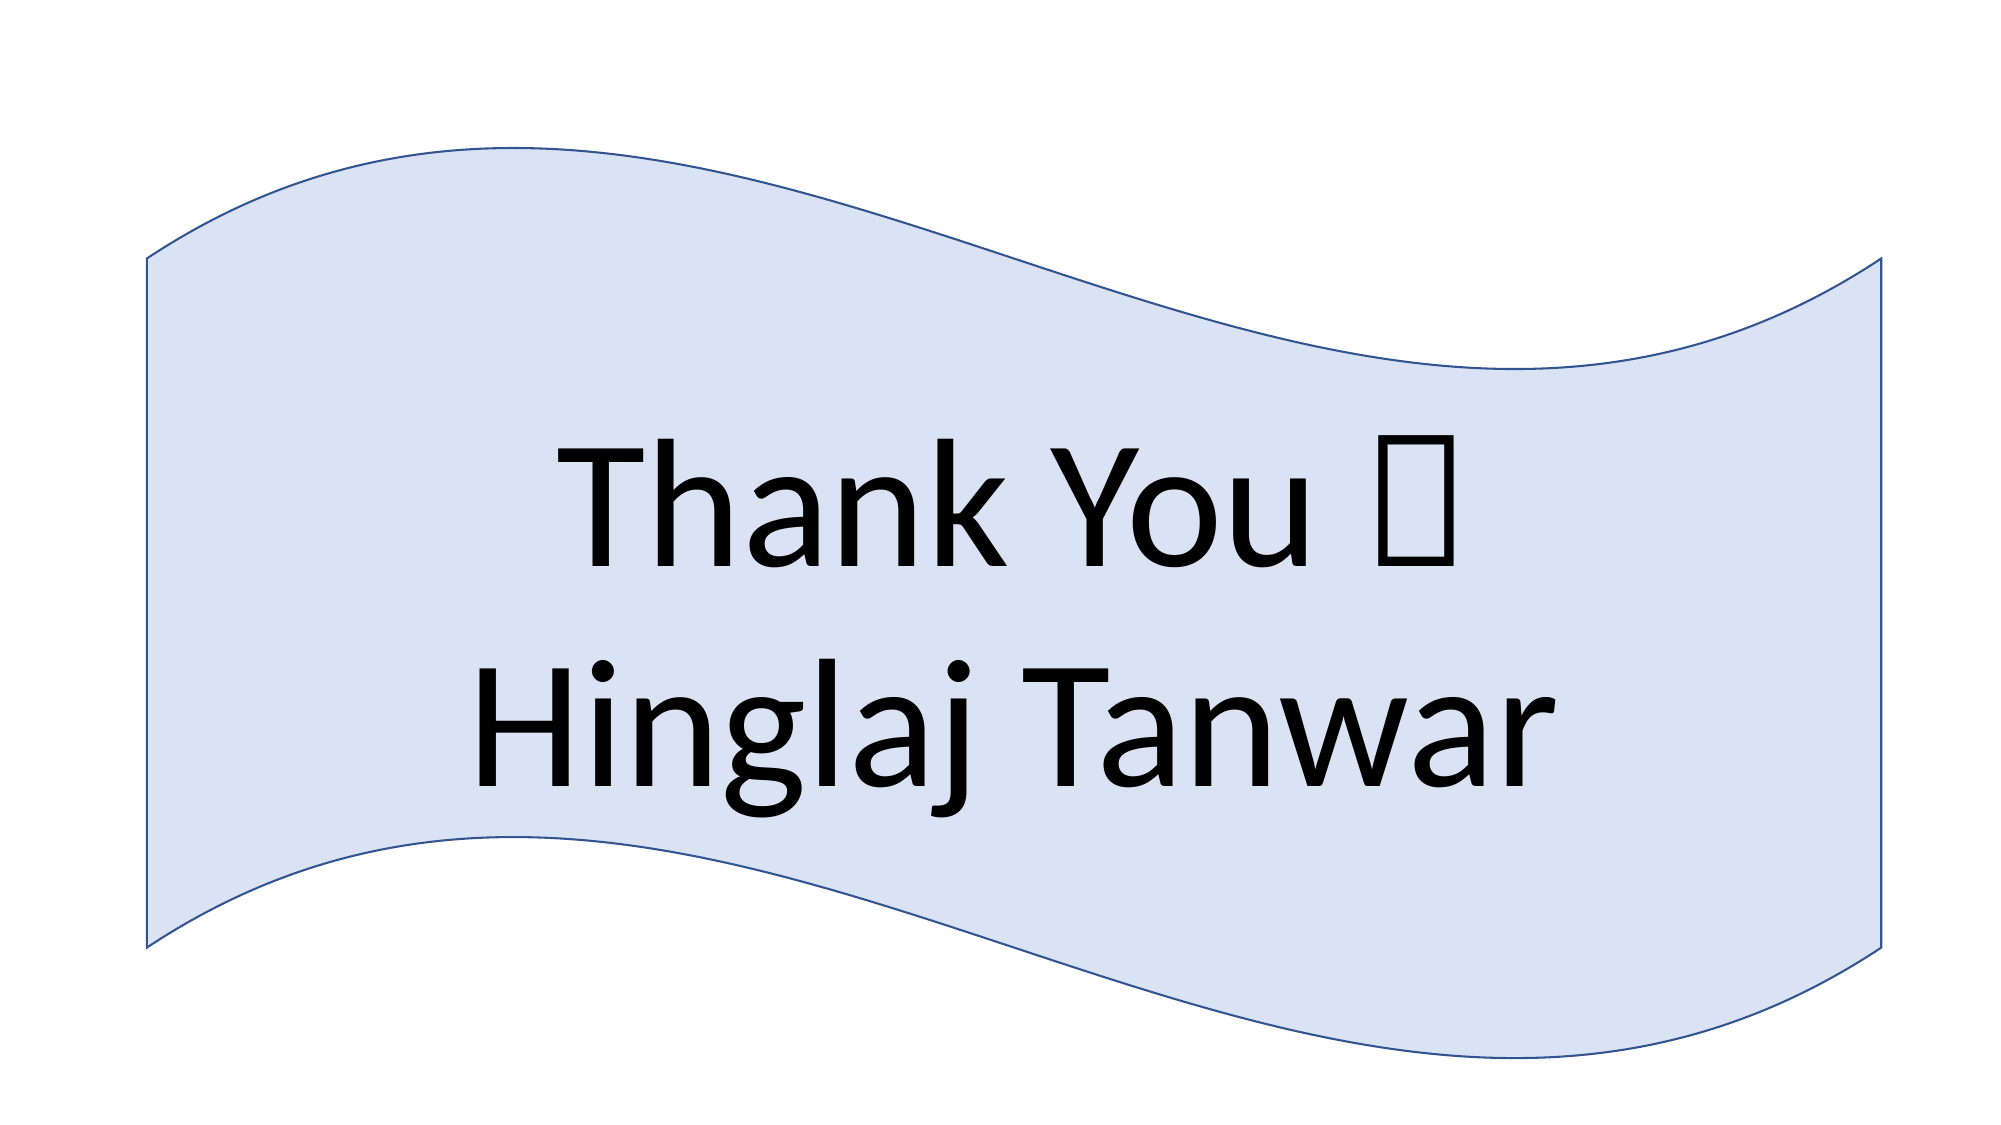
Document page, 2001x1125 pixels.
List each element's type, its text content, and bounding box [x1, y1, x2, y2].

text_box Thank You  Hinglaj Tanwar [145, 146, 1883, 1060]
